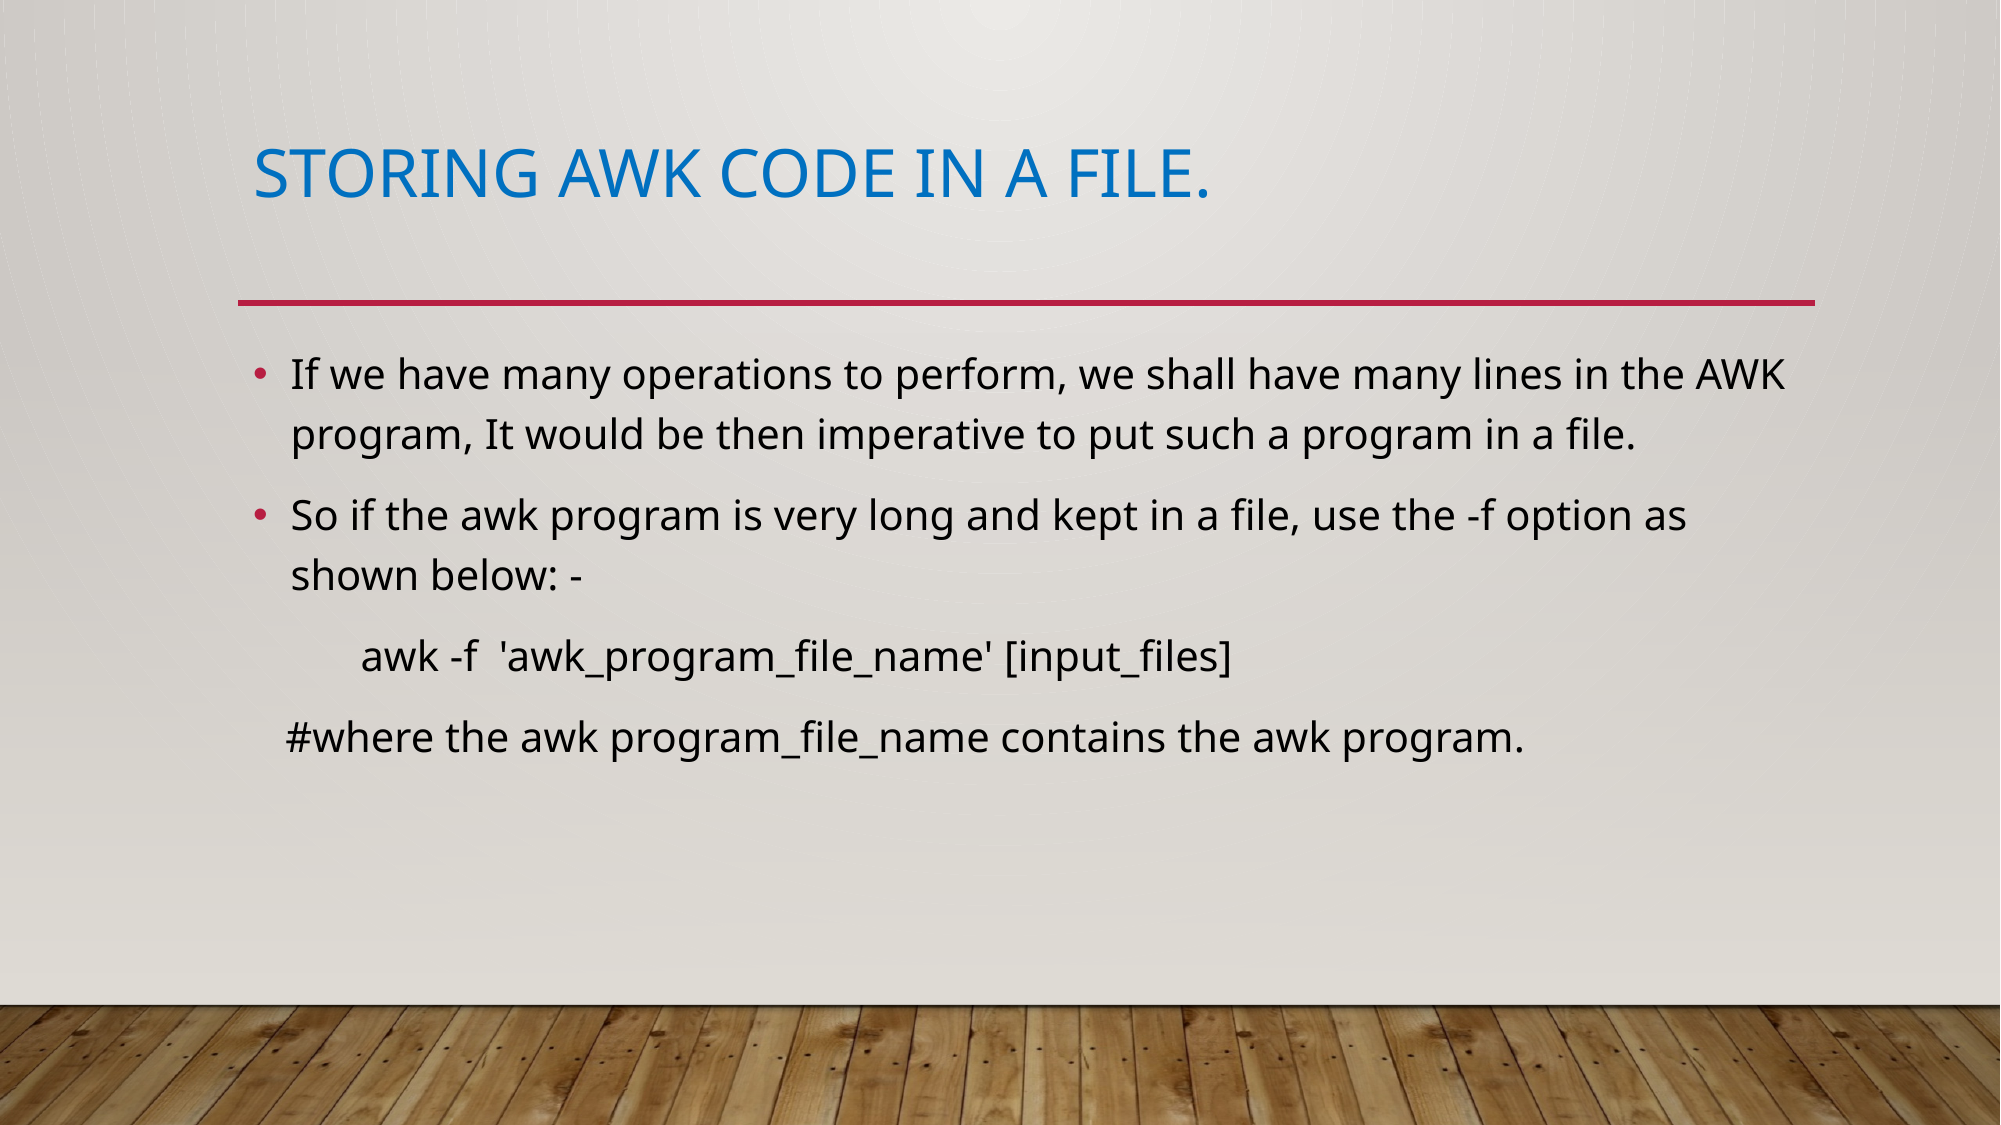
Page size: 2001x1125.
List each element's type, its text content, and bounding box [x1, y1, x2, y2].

title Storing Awk code in a file. [238, 131, 1814, 305]
list If we have many operations to perform, we shall have many lines in the AWK program, It would be then imperative to put such a program in a file. So if the awk program is very long and kept in a file, use the -f option as shown below: - awk -f 'awk_program_file_name' [input_files] #where the awk program_file_name contains the awk program. [238, 330, 1814, 897]
picture [0, 1005, 2000, 1125]
